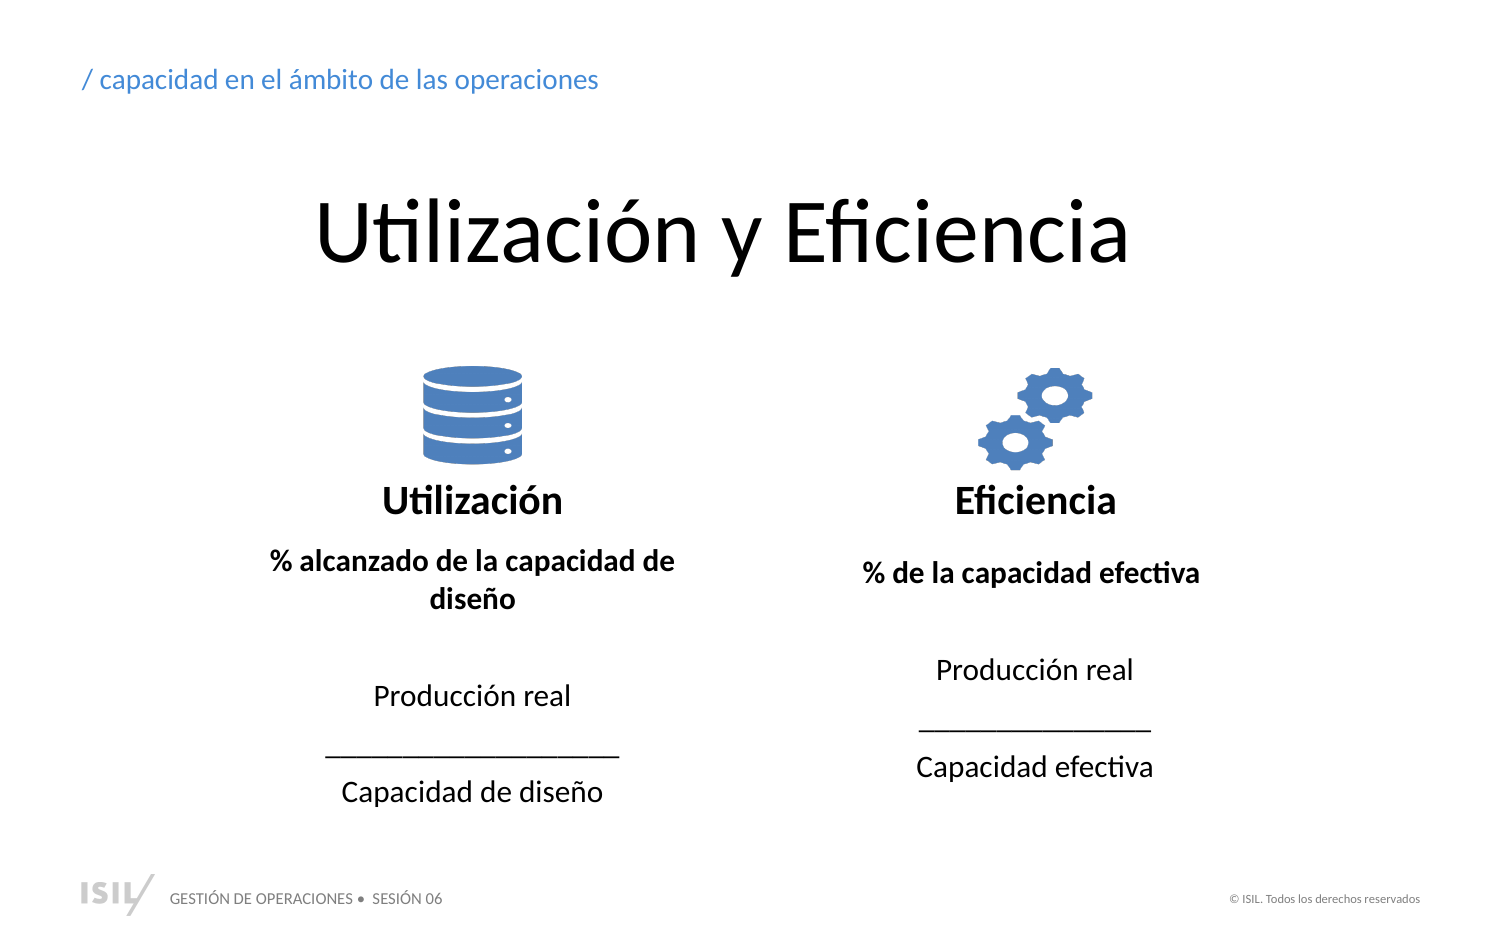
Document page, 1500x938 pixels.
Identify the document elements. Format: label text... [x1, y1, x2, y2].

text_box Utilización y Eficiencia [299, 142, 1201, 324]
text_box / capacidad en el ámbito de las operaciones [66, 52, 1249, 103]
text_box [233, 353, 1276, 656]
